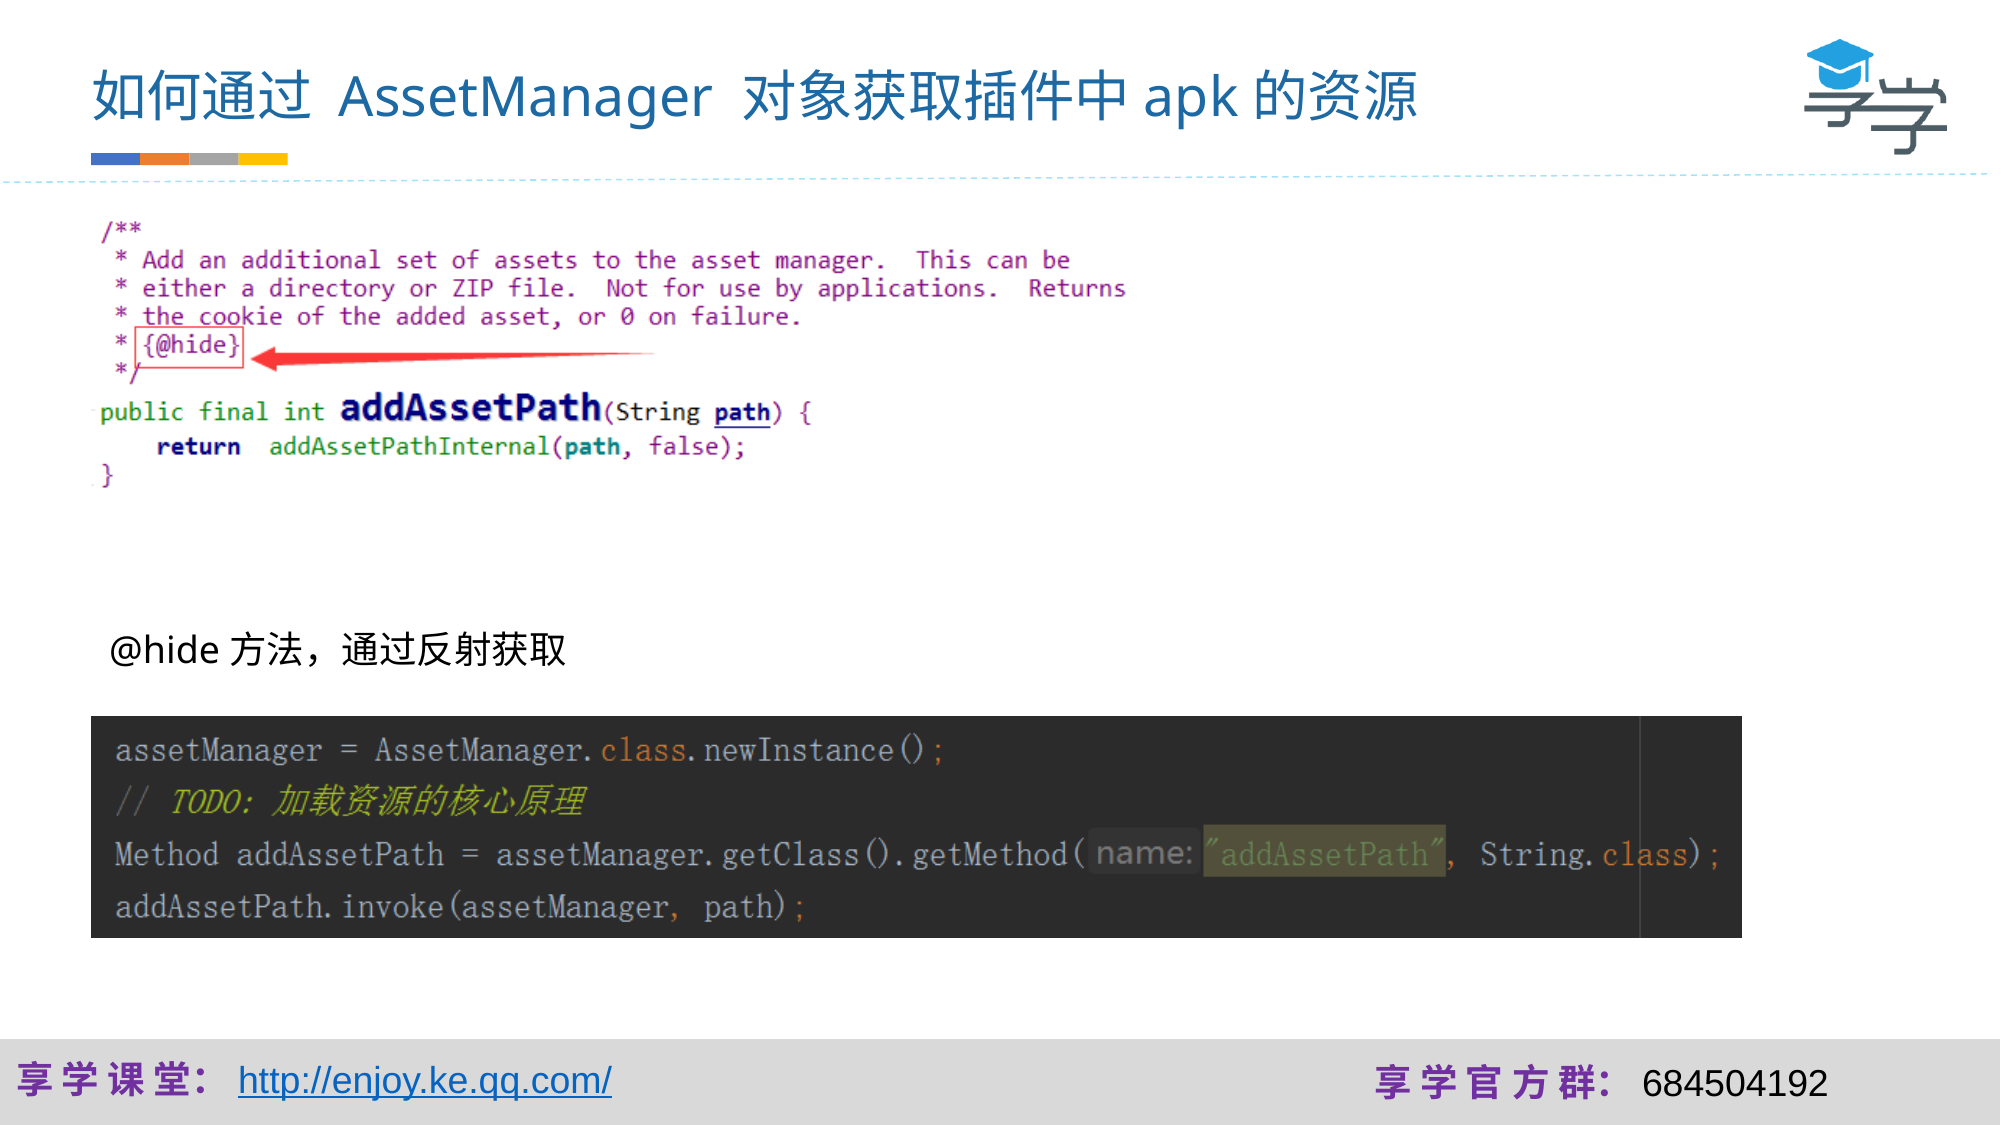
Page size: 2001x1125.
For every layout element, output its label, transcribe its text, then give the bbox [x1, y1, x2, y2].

picture [90, 206, 1188, 494]
picture [1799, 20, 1952, 173]
text_box 如何通过 AssetManager 对象获取插件中apk的资源 [91, 60, 1465, 128]
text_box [90, 152, 288, 166]
text_box @hide方法，通过反射获取 [94, 618, 582, 679]
picture [90, 716, 1742, 938]
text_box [0, 173, 1993, 183]
